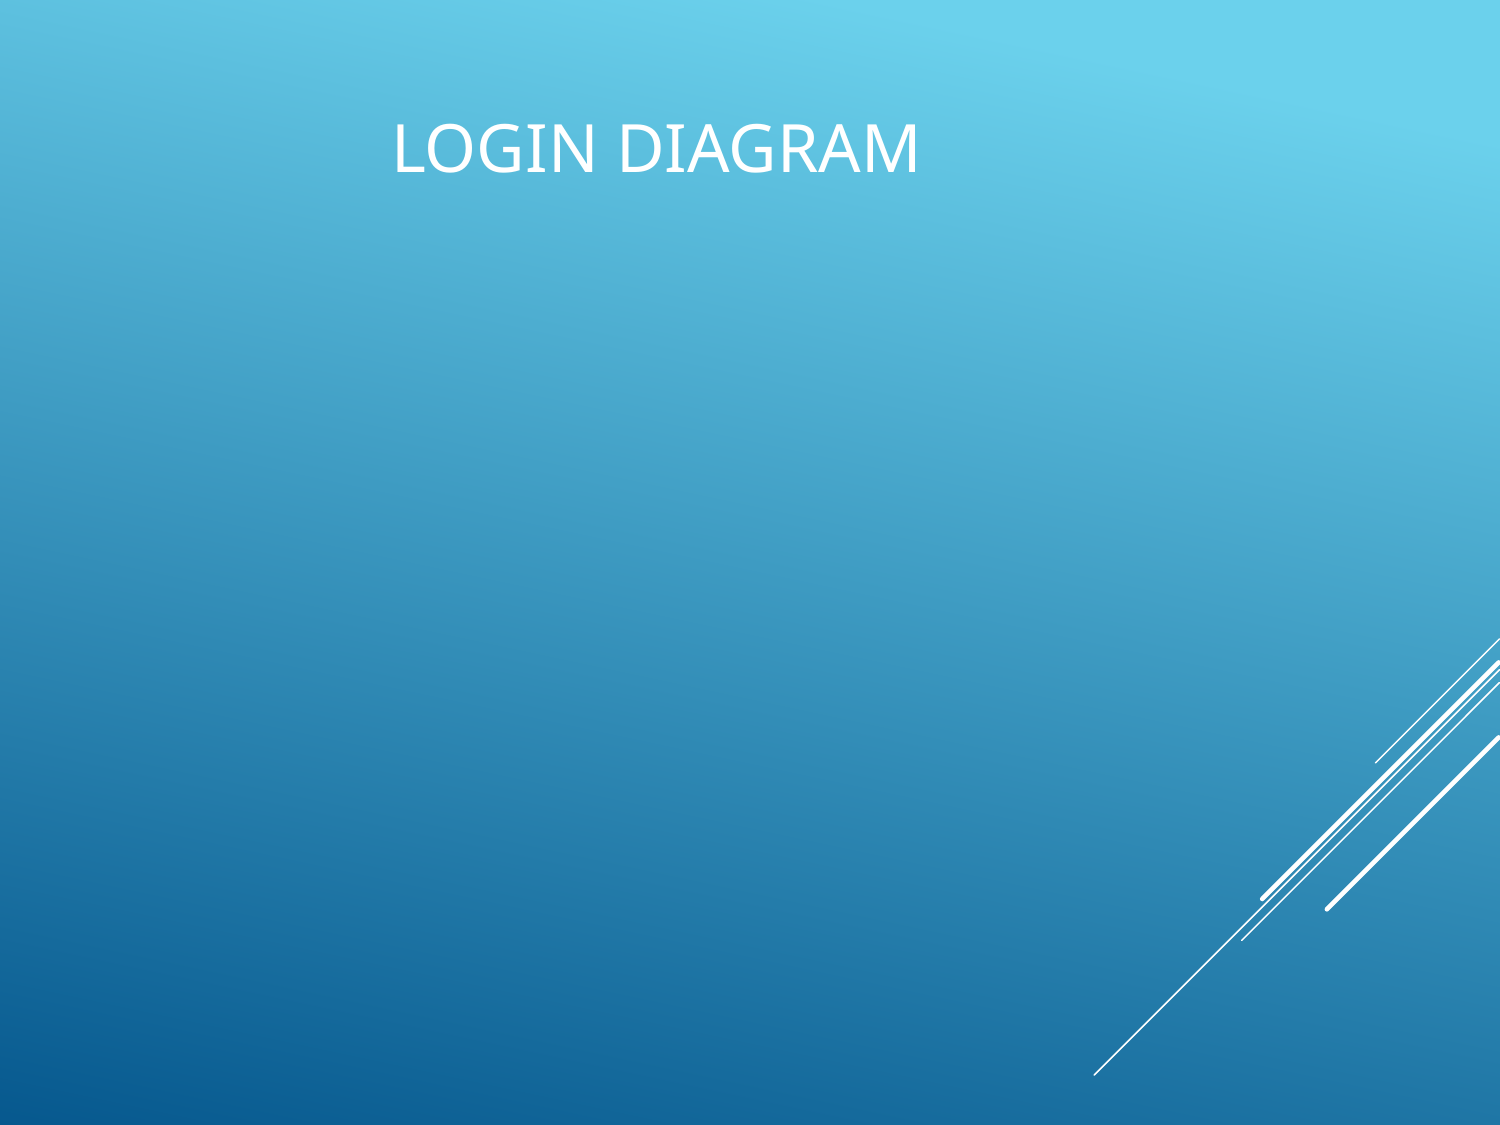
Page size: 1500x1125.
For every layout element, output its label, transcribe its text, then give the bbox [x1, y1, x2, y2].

title Login Diagram [118, 20, 1195, 271]
